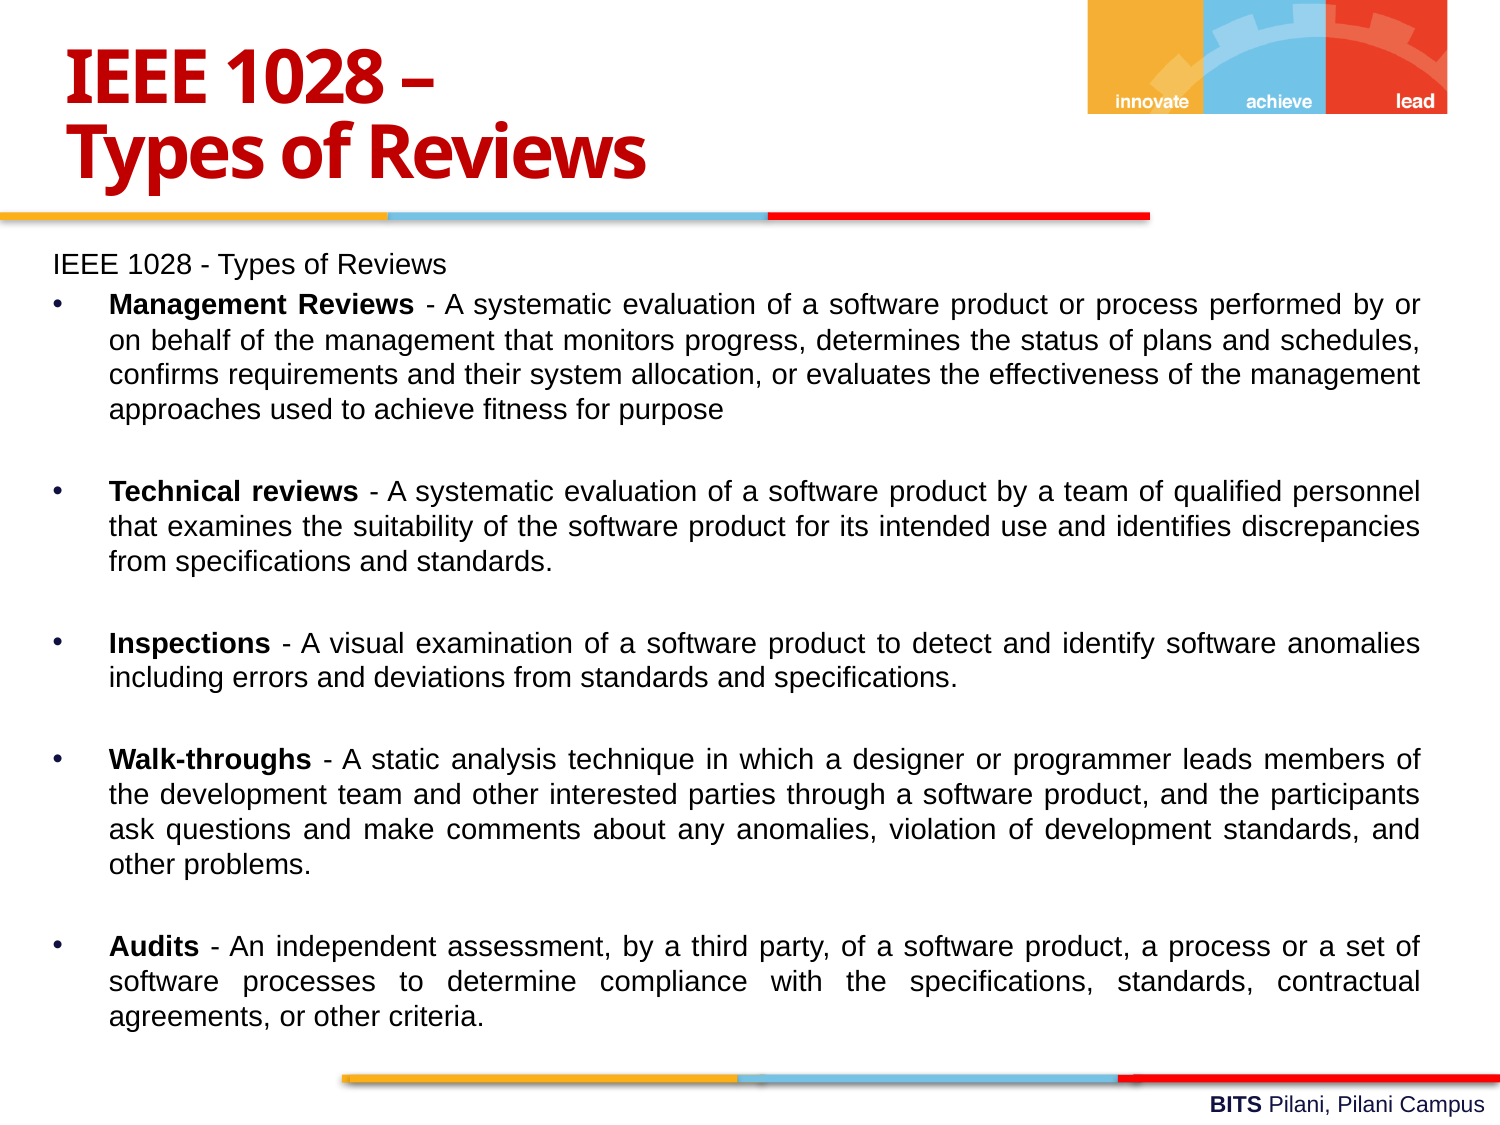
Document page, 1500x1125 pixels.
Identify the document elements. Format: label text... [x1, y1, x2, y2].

list IEEE 1028 - Types of Reviews Management Reviews - A systematic evaluation of a software product or process performed by or on behalf of the management that monitors progress, determines the status of plans and schedules, confirms requirements and their system allocation, or evaluates the effectiveness of the management approaches used to achieve fitness for purpose Technical reviews - A systematic evaluation of a software product by a team of qualified personnel that examines the suitability of the software product for its intended use and identifies discrepancies from specifications and standards. Inspections - A visual examination of a software product to detect and identify software anomalies including errors and deviations from standards and specifications. Walk-throughs - A static analysis technique in which a designer or programmer leads members of the development team and other interested parties through a software product, and the participants ask questions and make comments about any anomalies, violation of development standards, and other problems. Audits - An independent assessment, by a third party, of a software product, a process or a set of software processes to determine compliance with the specifications, standards, contractual agreements, or other criteria. [37, 237, 1438, 1055]
picture [1087, 0, 1448, 114]
list IEEE 1028 – Types of Reviews [50, 24, 1088, 213]
